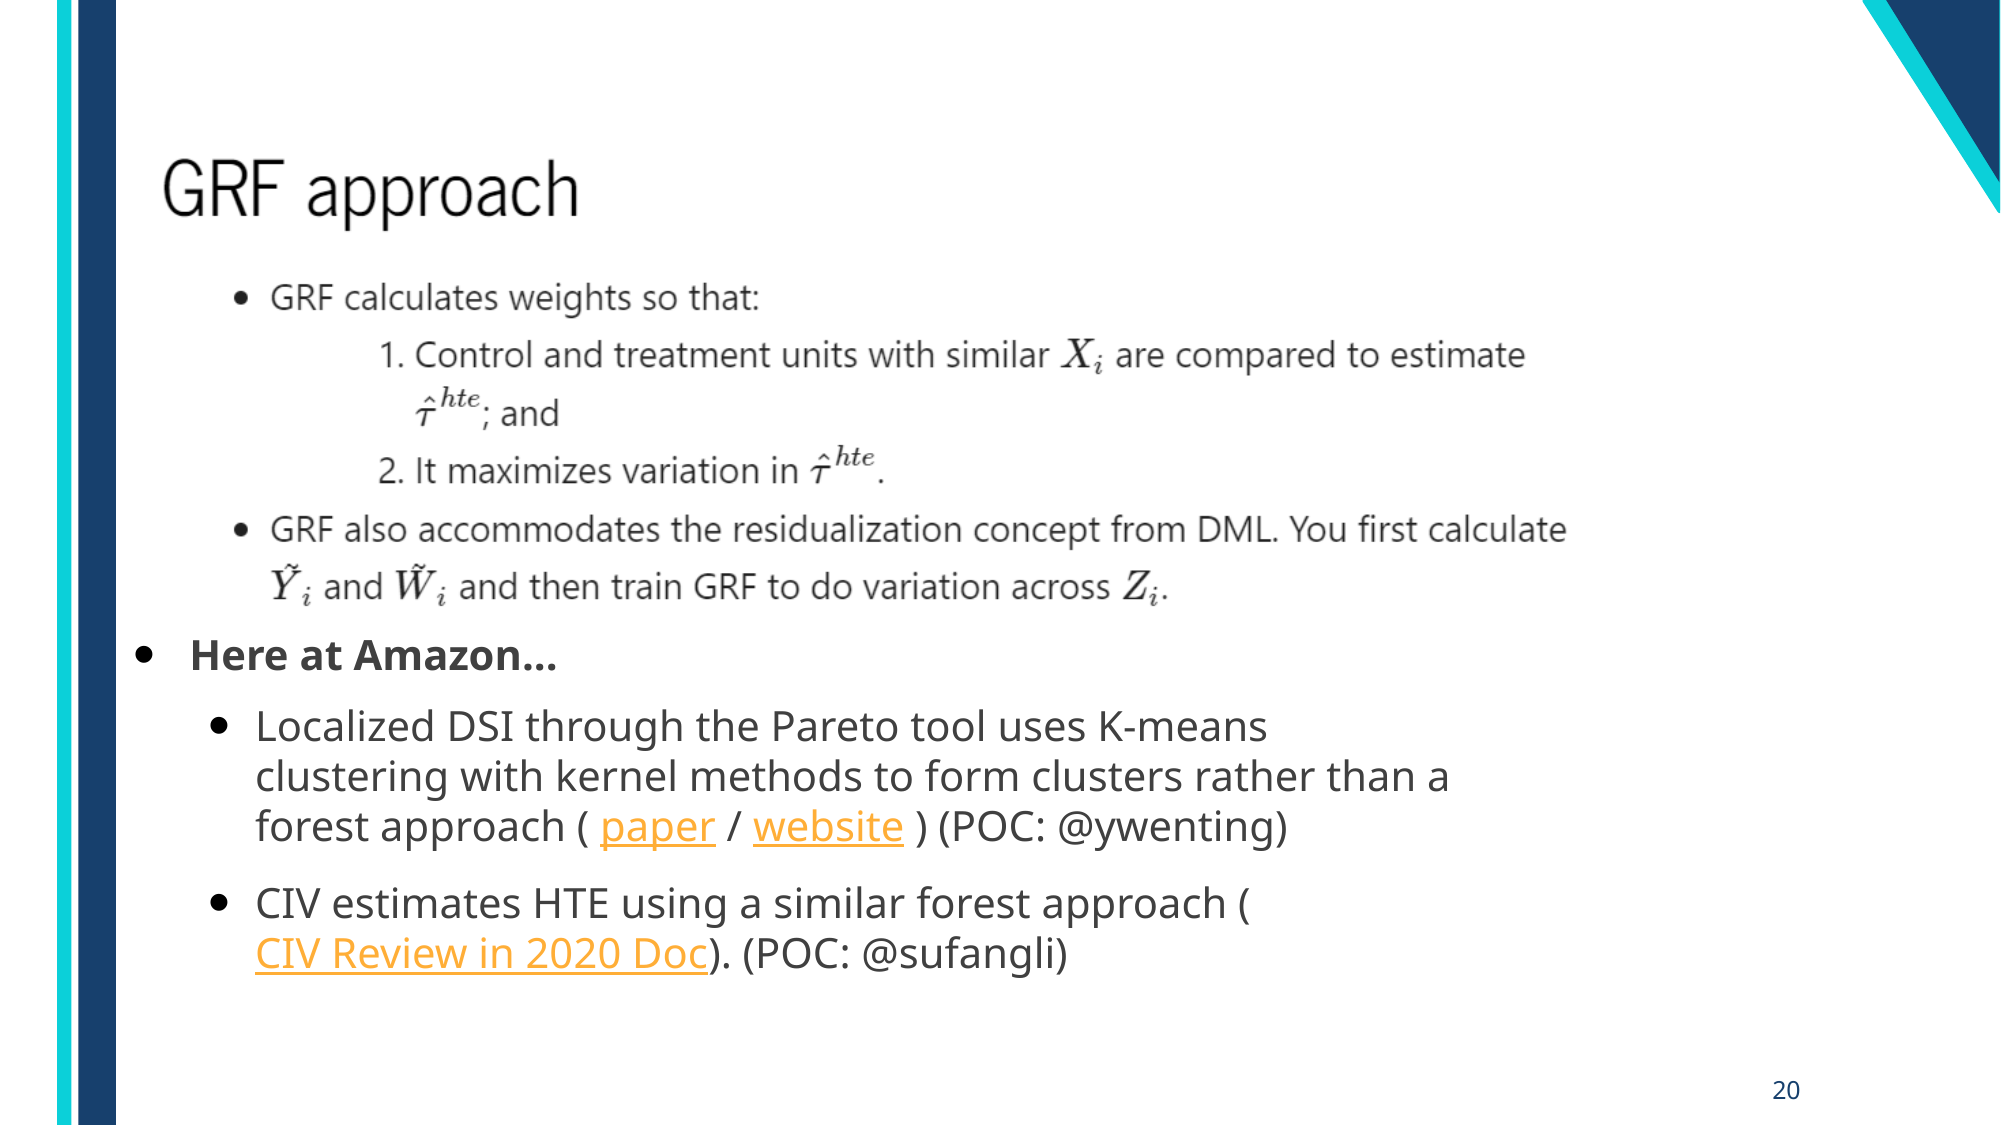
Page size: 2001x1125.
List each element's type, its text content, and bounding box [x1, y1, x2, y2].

picture [158, 152, 1614, 622]
text_box Here at Amazon... Localized DSI through the Pareto tool uses K-means clustering with kernel methods to form clusters rather than a forest approach ( paper / website ) (POC: @ywenting) CIV estimates HTE using a similar forest approach (CIV Review in 2020 Doc). (POC: @sufangli) [118, 621, 1484, 1110]
slide_number 19 [1553, 1058, 1816, 1125]
